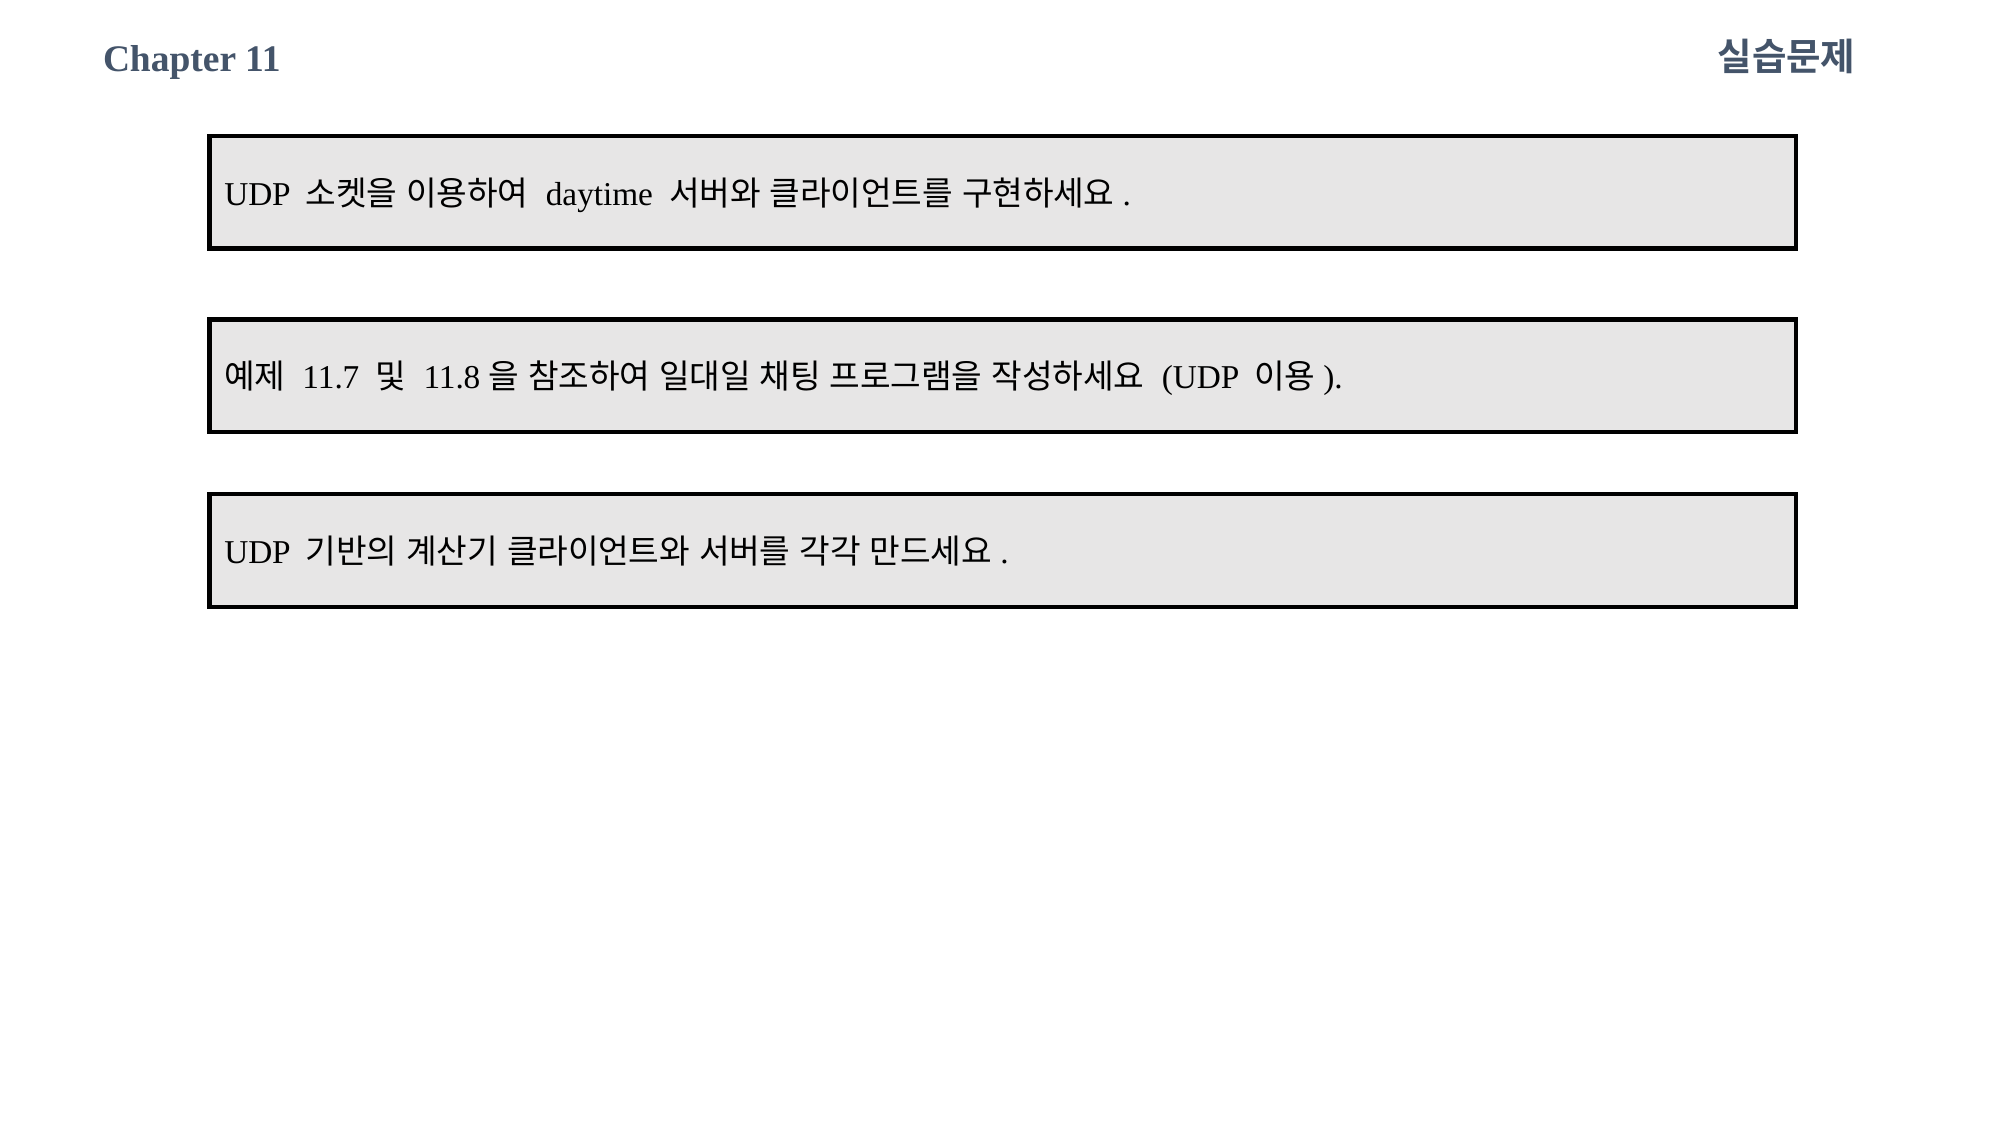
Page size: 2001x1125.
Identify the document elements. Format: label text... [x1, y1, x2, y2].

text_box UDP 기반의 계산기 클라이언트와 서버를 각각 만드세요. [209, 494, 1797, 607]
text_box 실습문제 [1503, 24, 1881, 88]
text_box 예제 11.7 및 11.8을 참조하여 일대일 채팅 프로그램을 작성하세요 (UDP 이용). [209, 319, 1797, 432]
text_box Chapter 11 [88, 24, 301, 88]
text_box UDP 소켓을 이용하여 daytime 서버와 클라이언트를 구현하세요. [209, 136, 1797, 249]
